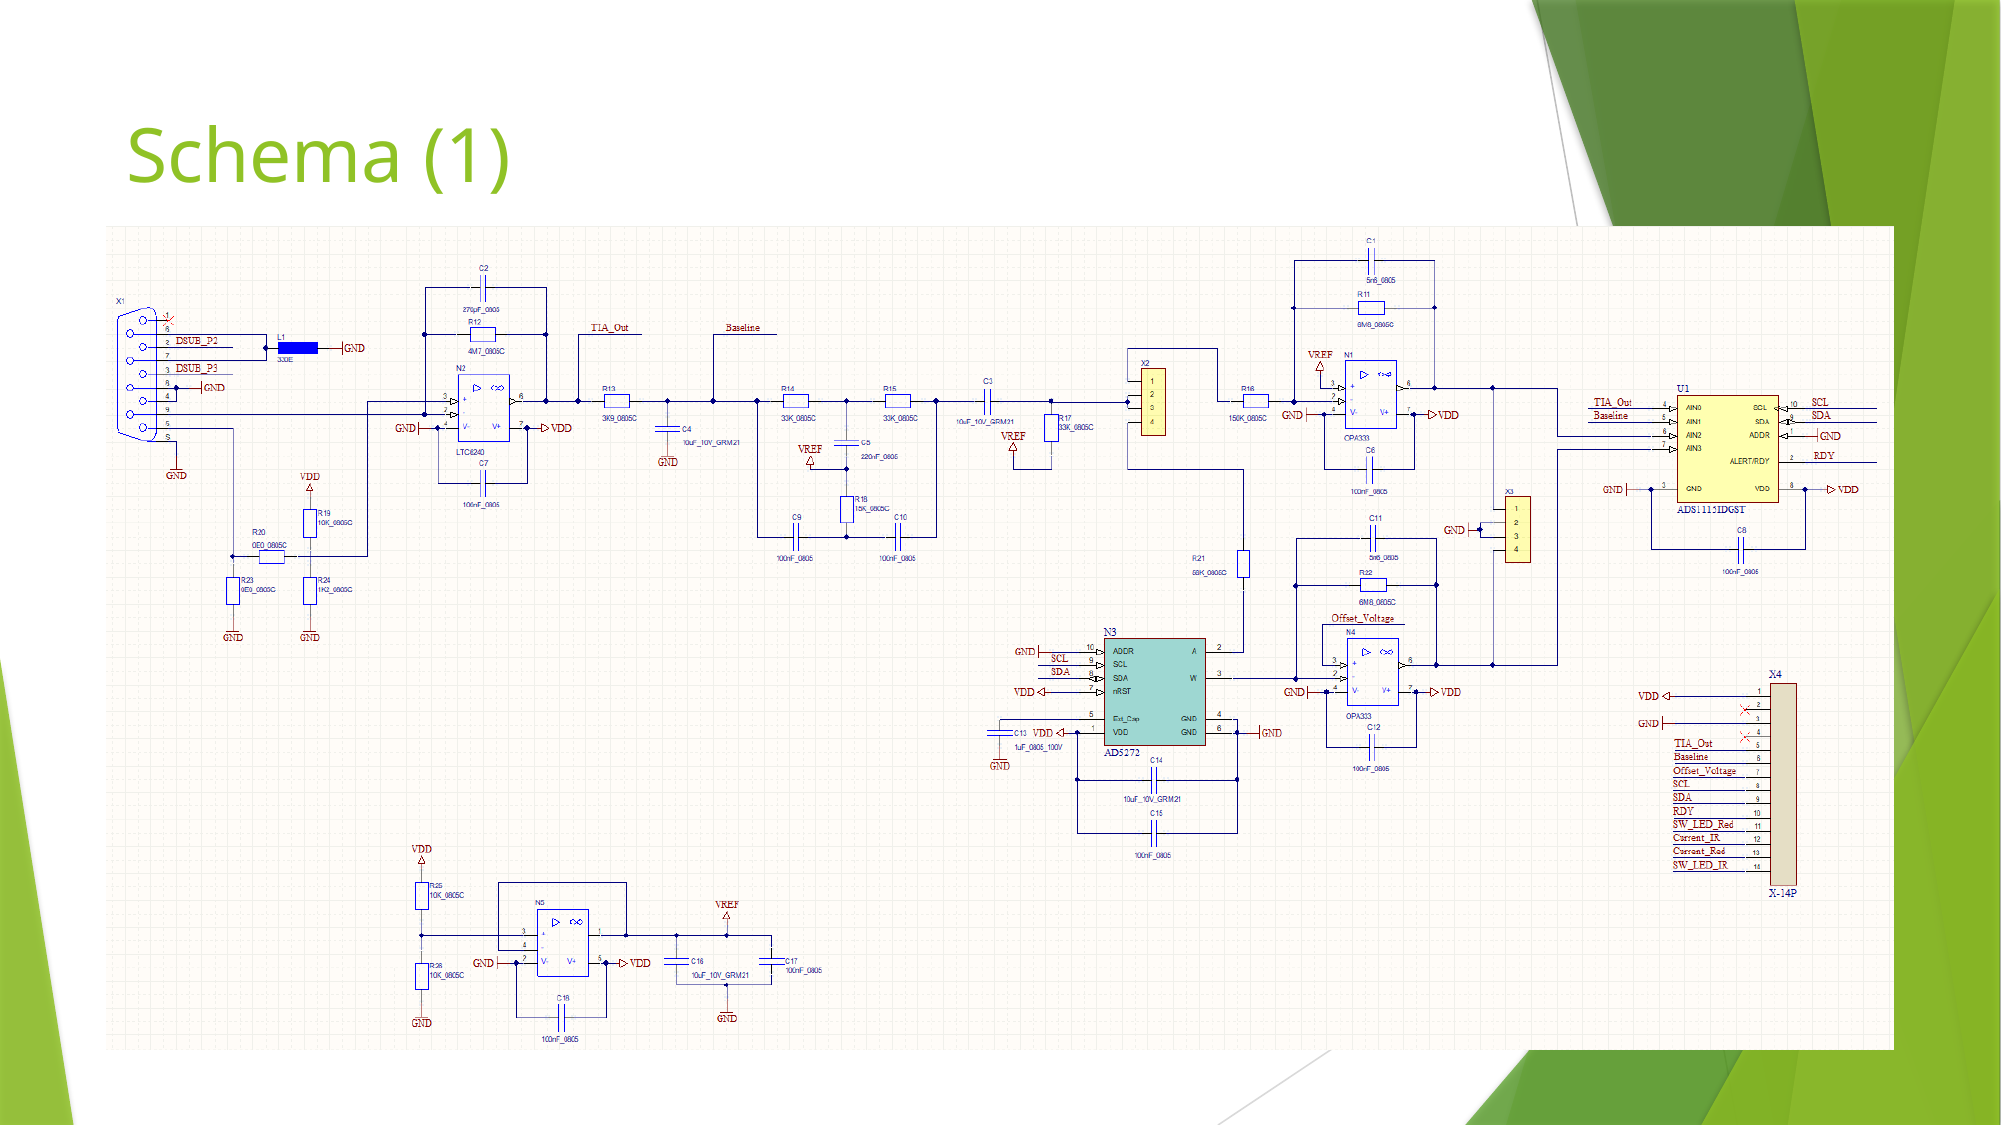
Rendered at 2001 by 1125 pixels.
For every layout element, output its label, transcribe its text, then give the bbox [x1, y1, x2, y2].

picture [106, 225, 1894, 1051]
title Schema (1) [111, 99, 1522, 223]
